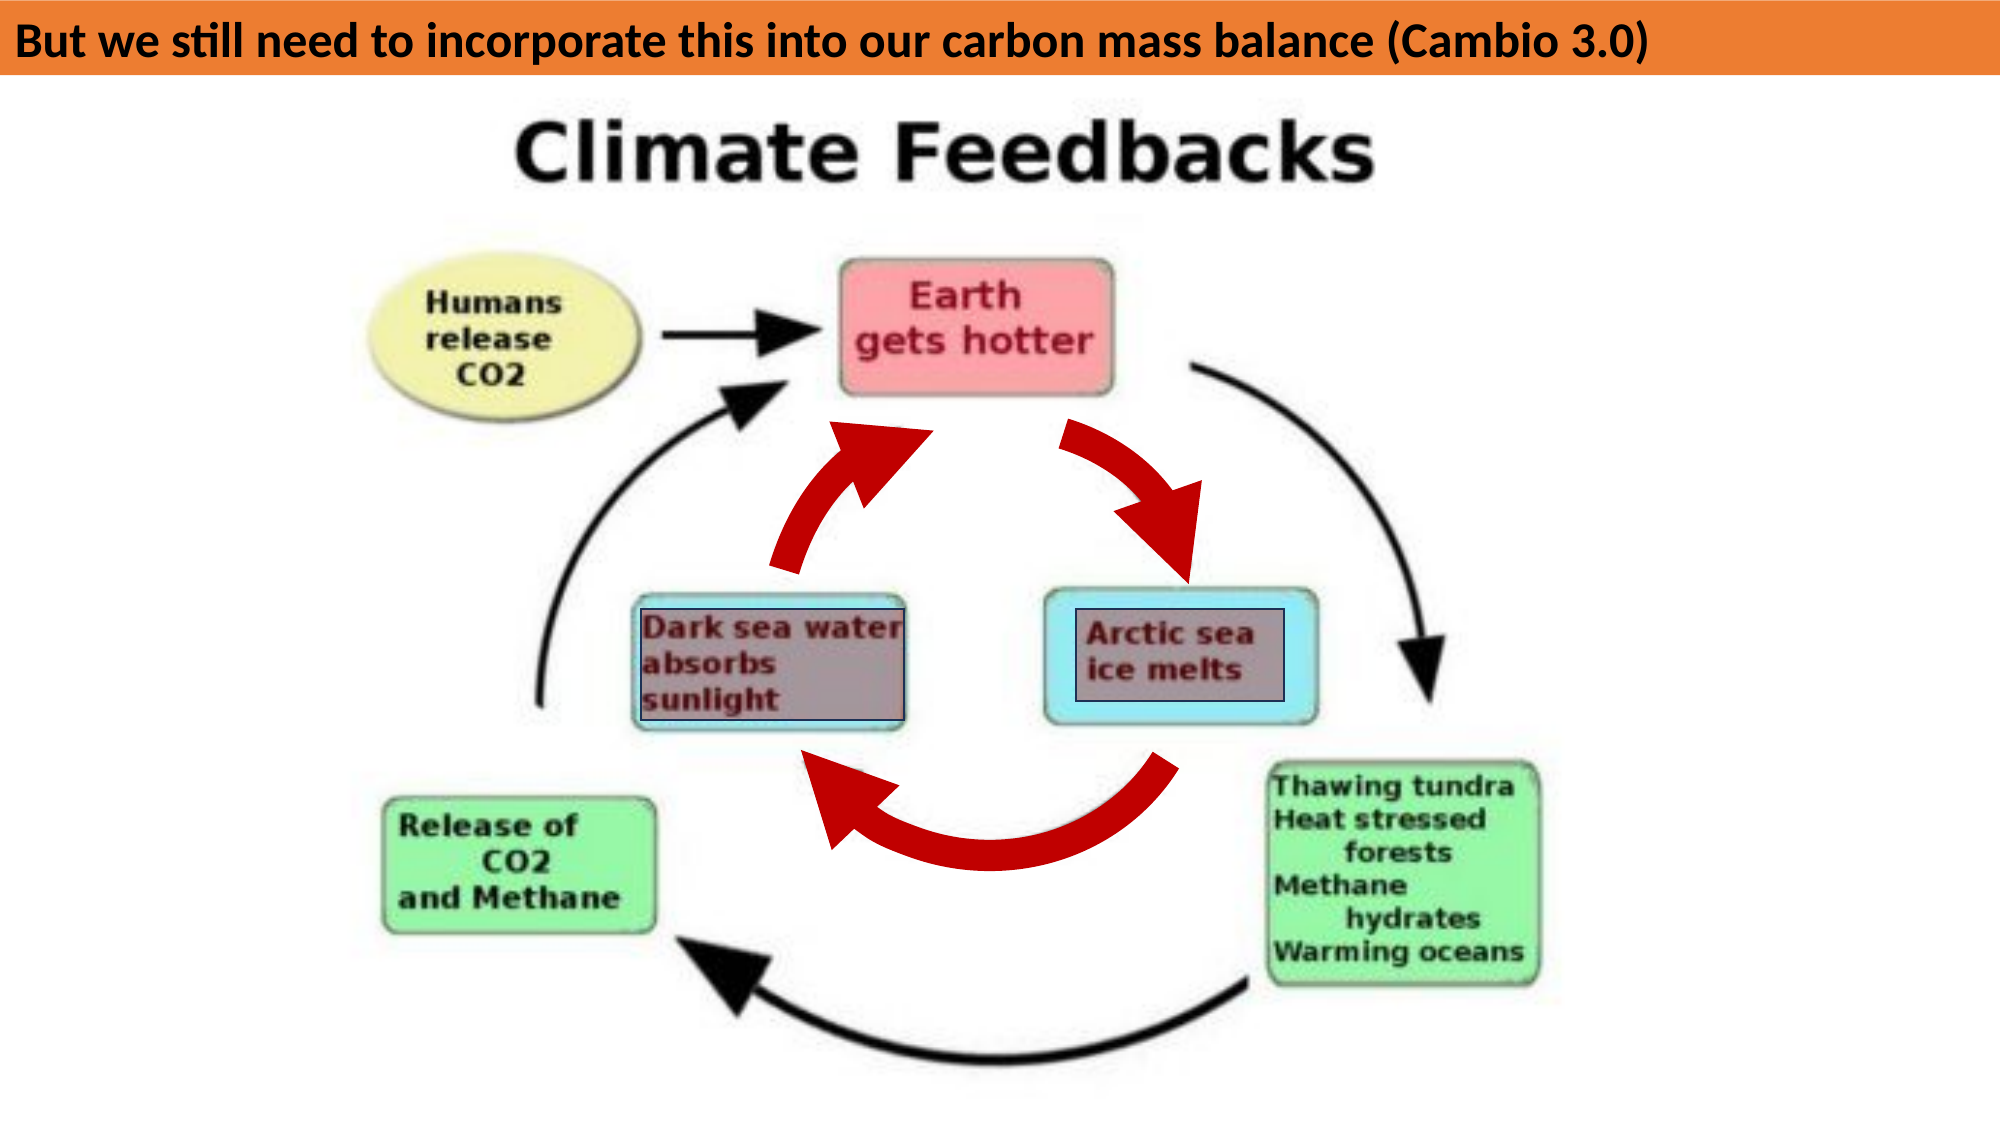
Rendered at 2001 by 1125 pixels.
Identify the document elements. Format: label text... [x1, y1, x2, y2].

text_box But we still need to incorporate this into our carbon mass balance (Cambio 3.0) [0, 0, 2000, 76]
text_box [306, 76, 1617, 1108]
